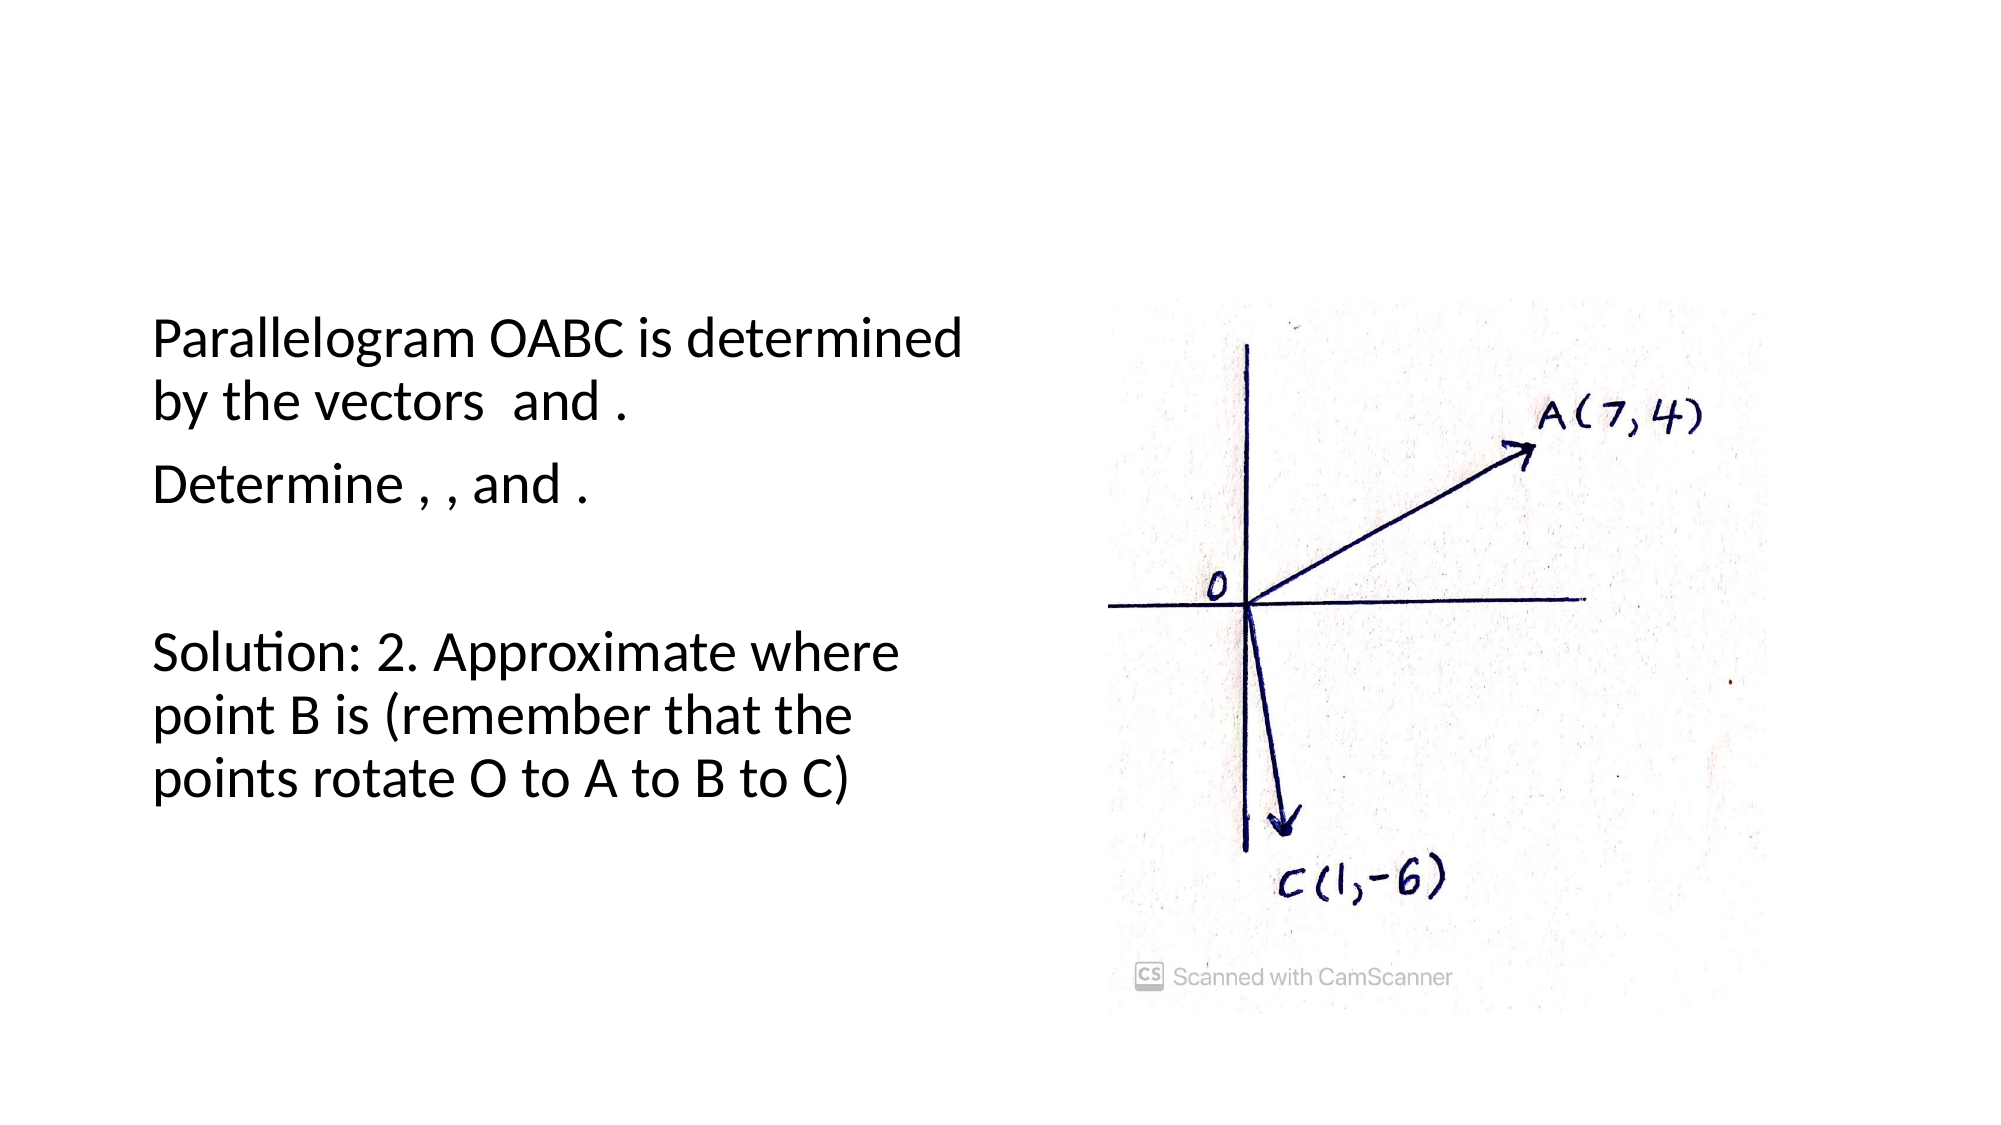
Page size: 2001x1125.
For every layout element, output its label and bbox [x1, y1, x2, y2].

list [1108, 299, 1767, 1014]
